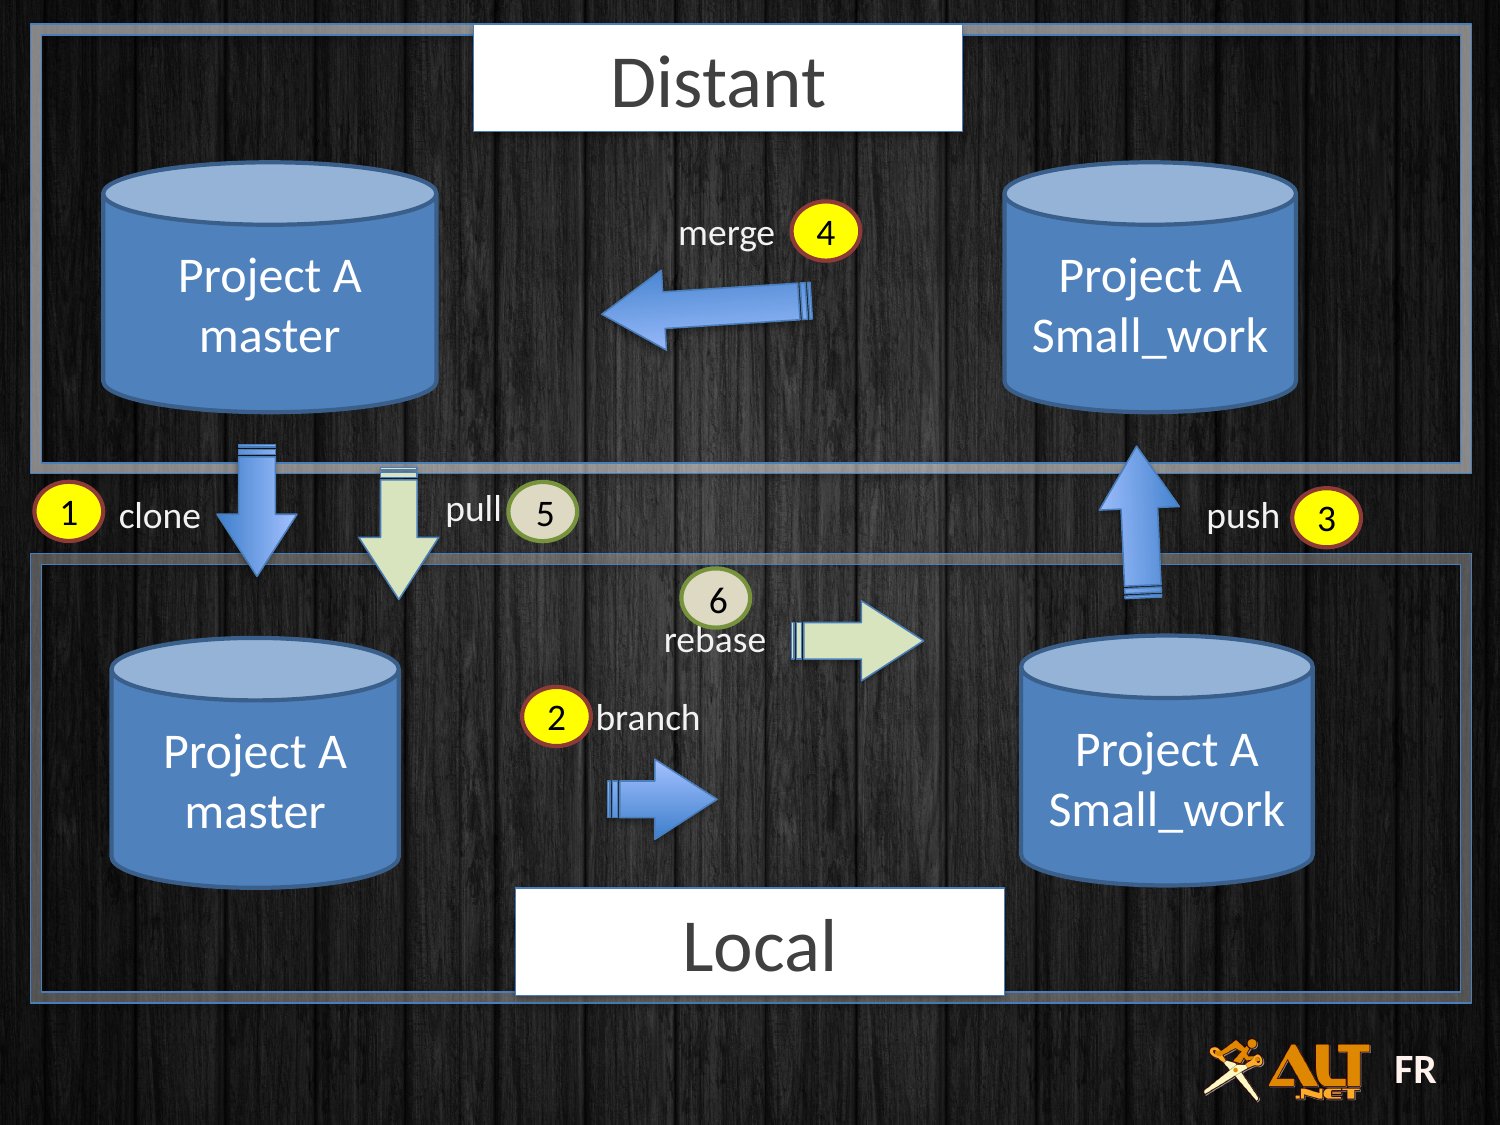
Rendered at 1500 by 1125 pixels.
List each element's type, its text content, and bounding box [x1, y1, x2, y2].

text_box [30, 553, 516, 1004]
text_box [612, 780, 618, 818]
text_box pull [430, 476, 517, 537]
picture [0, 0, 1500, 1125]
text_box [30, 23, 472, 474]
text_box [619, 758, 718, 841]
text_box [601, 269, 814, 351]
text_box [358, 479, 440, 601]
text_box [1098, 445, 1181, 600]
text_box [521, 685, 592, 747]
text_box [238, 444, 276, 448]
text_box merge [663, 200, 789, 260]
text_box Project A master [109, 635, 401, 890]
text_box Project A Small_work [1002, 160, 1299, 415]
text_box [380, 472, 418, 478]
text_box [607, 780, 611, 818]
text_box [1291, 486, 1362, 548]
text_box [796, 622, 802, 660]
text_box clone [106, 483, 217, 544]
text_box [508, 481, 580, 543]
text_box [216, 456, 298, 578]
text_box Project A Small_work [1019, 633, 1315, 888]
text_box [34, 480, 104, 542]
text_box [238, 449, 276, 455]
text_box [380, 467, 418, 471]
text_box [1003, 553, 1472, 1004]
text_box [681, 568, 753, 630]
text_box [429, 553, 1118, 565]
text_box Distant [473, 23, 963, 132]
text_box Local [515, 887, 1005, 996]
text_box rebase [649, 607, 782, 668]
text_box branch [592, 685, 716, 746]
text_box [963, 23, 1472, 474]
text_box [280, 462, 1123, 474]
text_box push [1191, 483, 1296, 544]
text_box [791, 199, 861, 261]
text_box Project A master [101, 160, 439, 415]
text_box [803, 600, 925, 682]
text_box [791, 622, 795, 660]
